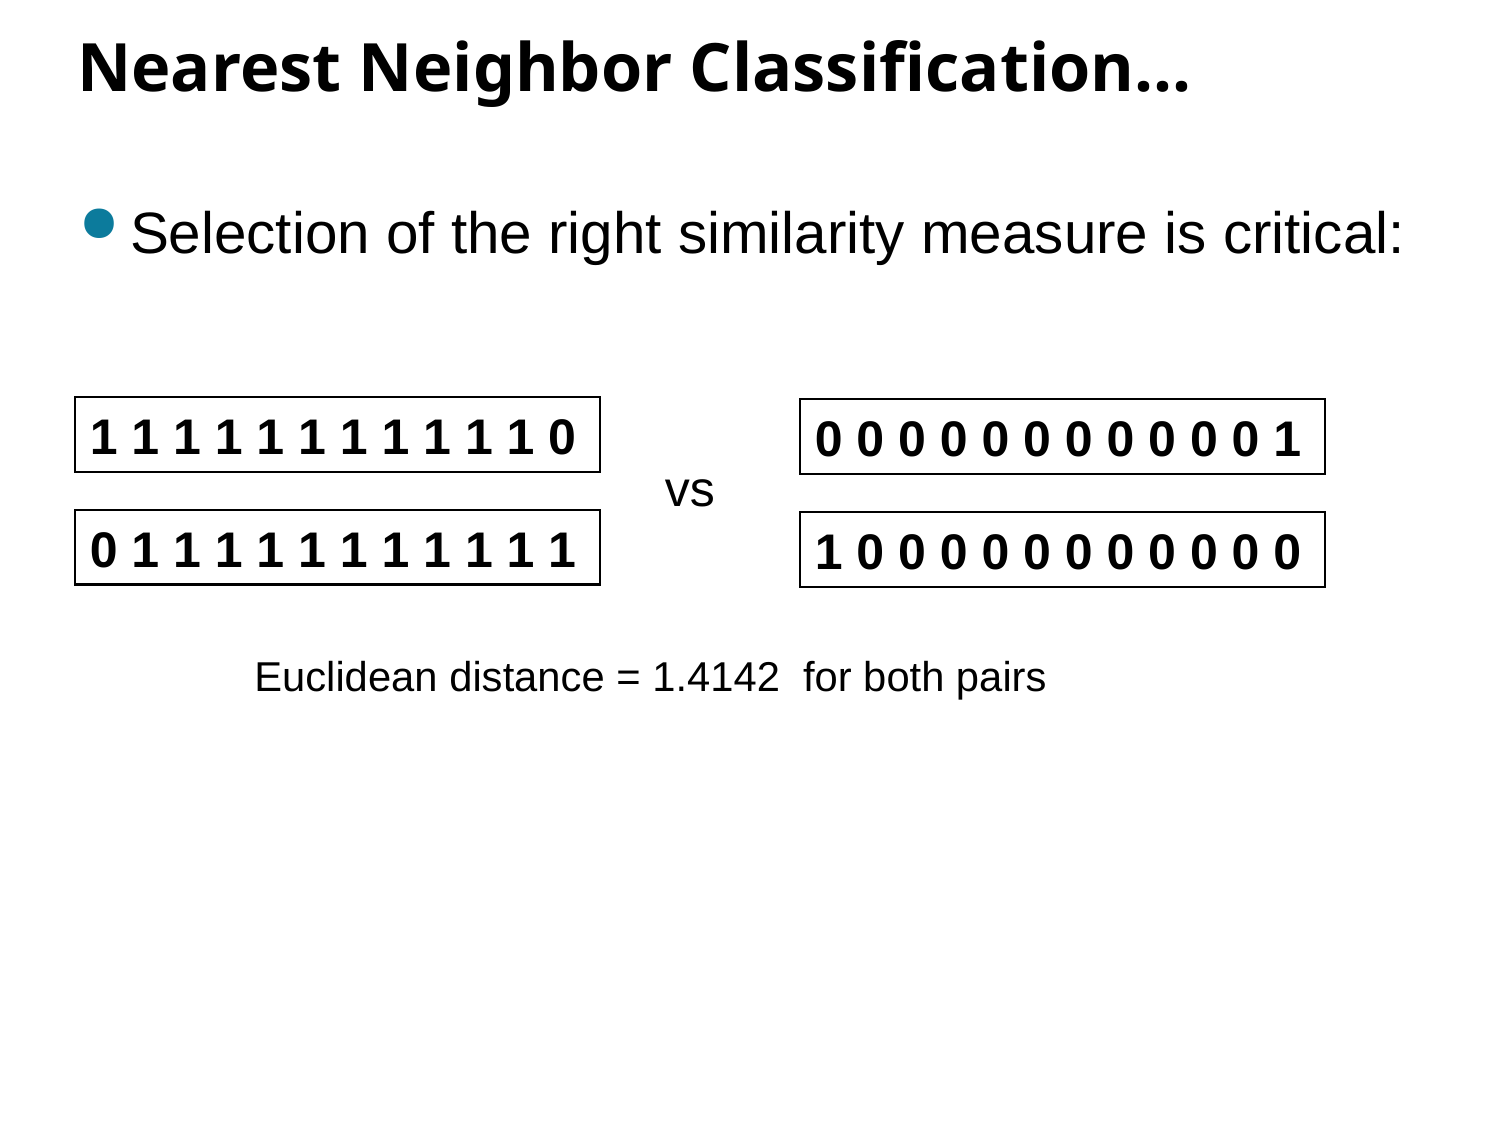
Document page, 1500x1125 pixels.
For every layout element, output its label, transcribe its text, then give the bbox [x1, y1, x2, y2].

text_box 1 0 0 0 0 0 0 0 0 0 0 0 [799, 511, 1325, 587]
title Nearest Neighbor Classification… [62, 24, 1421, 113]
text_box 0 1 1 1 1 1 1 1 1 1 1 1 [74, 509, 600, 585]
text_box vs [649, 449, 742, 550]
text_box Euclidean distance = 1.4142 for both pairs [239, 642, 1152, 708]
text_box 0 0 0 0 0 0 0 0 0 0 0 1 [799, 399, 1325, 475]
text_box 1 1 1 1 1 1 1 1 1 1 1 0 [74, 397, 600, 473]
list Selection of the right similarity measure is critical: [67, 187, 1432, 1038]
